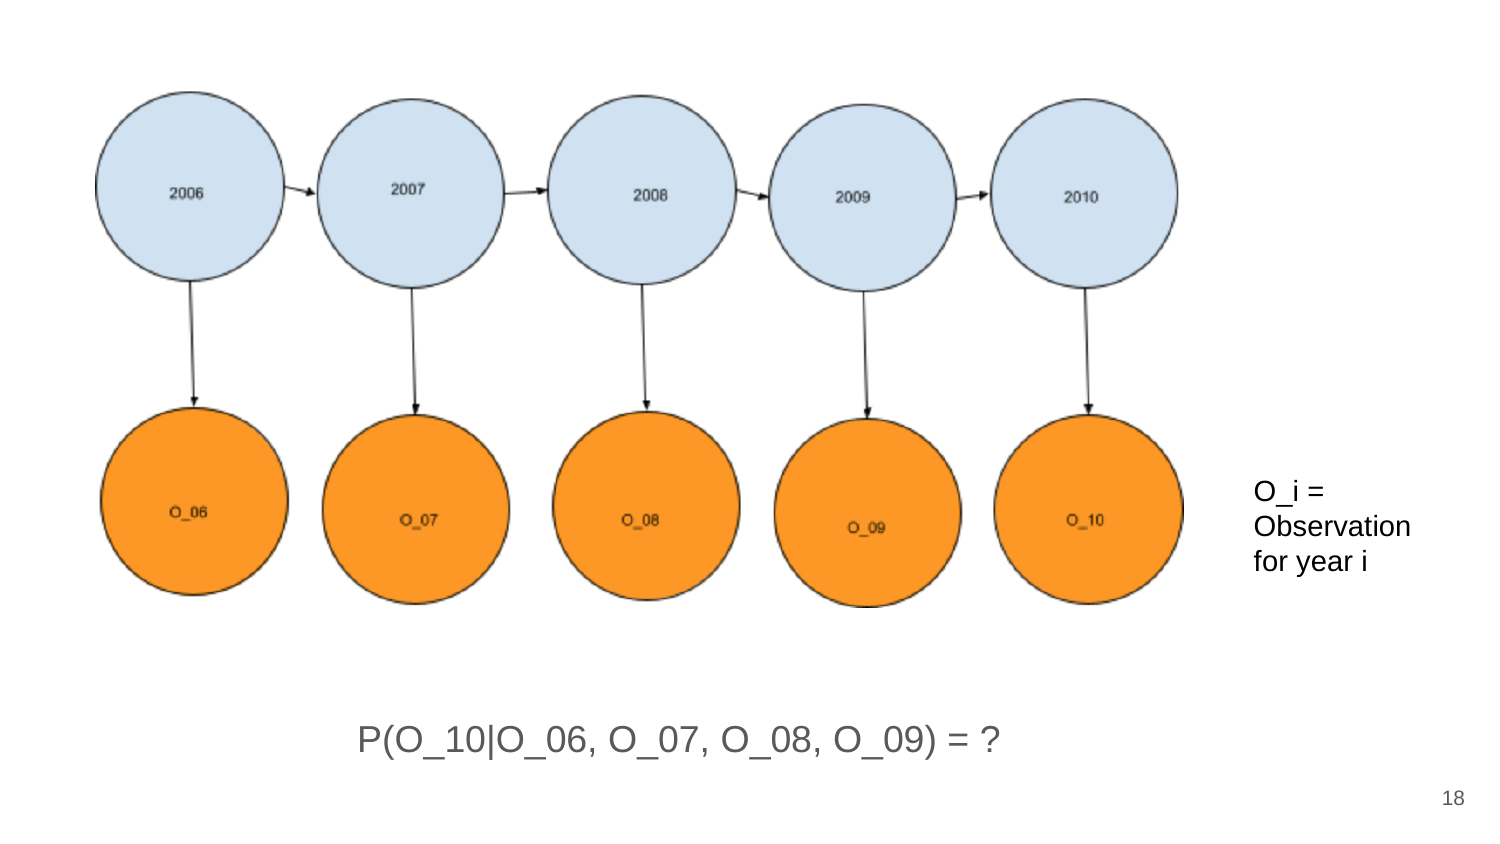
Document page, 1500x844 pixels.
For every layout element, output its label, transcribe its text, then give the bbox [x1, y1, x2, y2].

slide_number ‹#› [1389, 764, 1480, 830]
list P(O_10|O_06, O_07, O_08, O_09) = ? [57, 693, 1301, 788]
picture [37, 37, 1239, 682]
text_box O_i = Observation for year i [1245, 457, 1466, 593]
